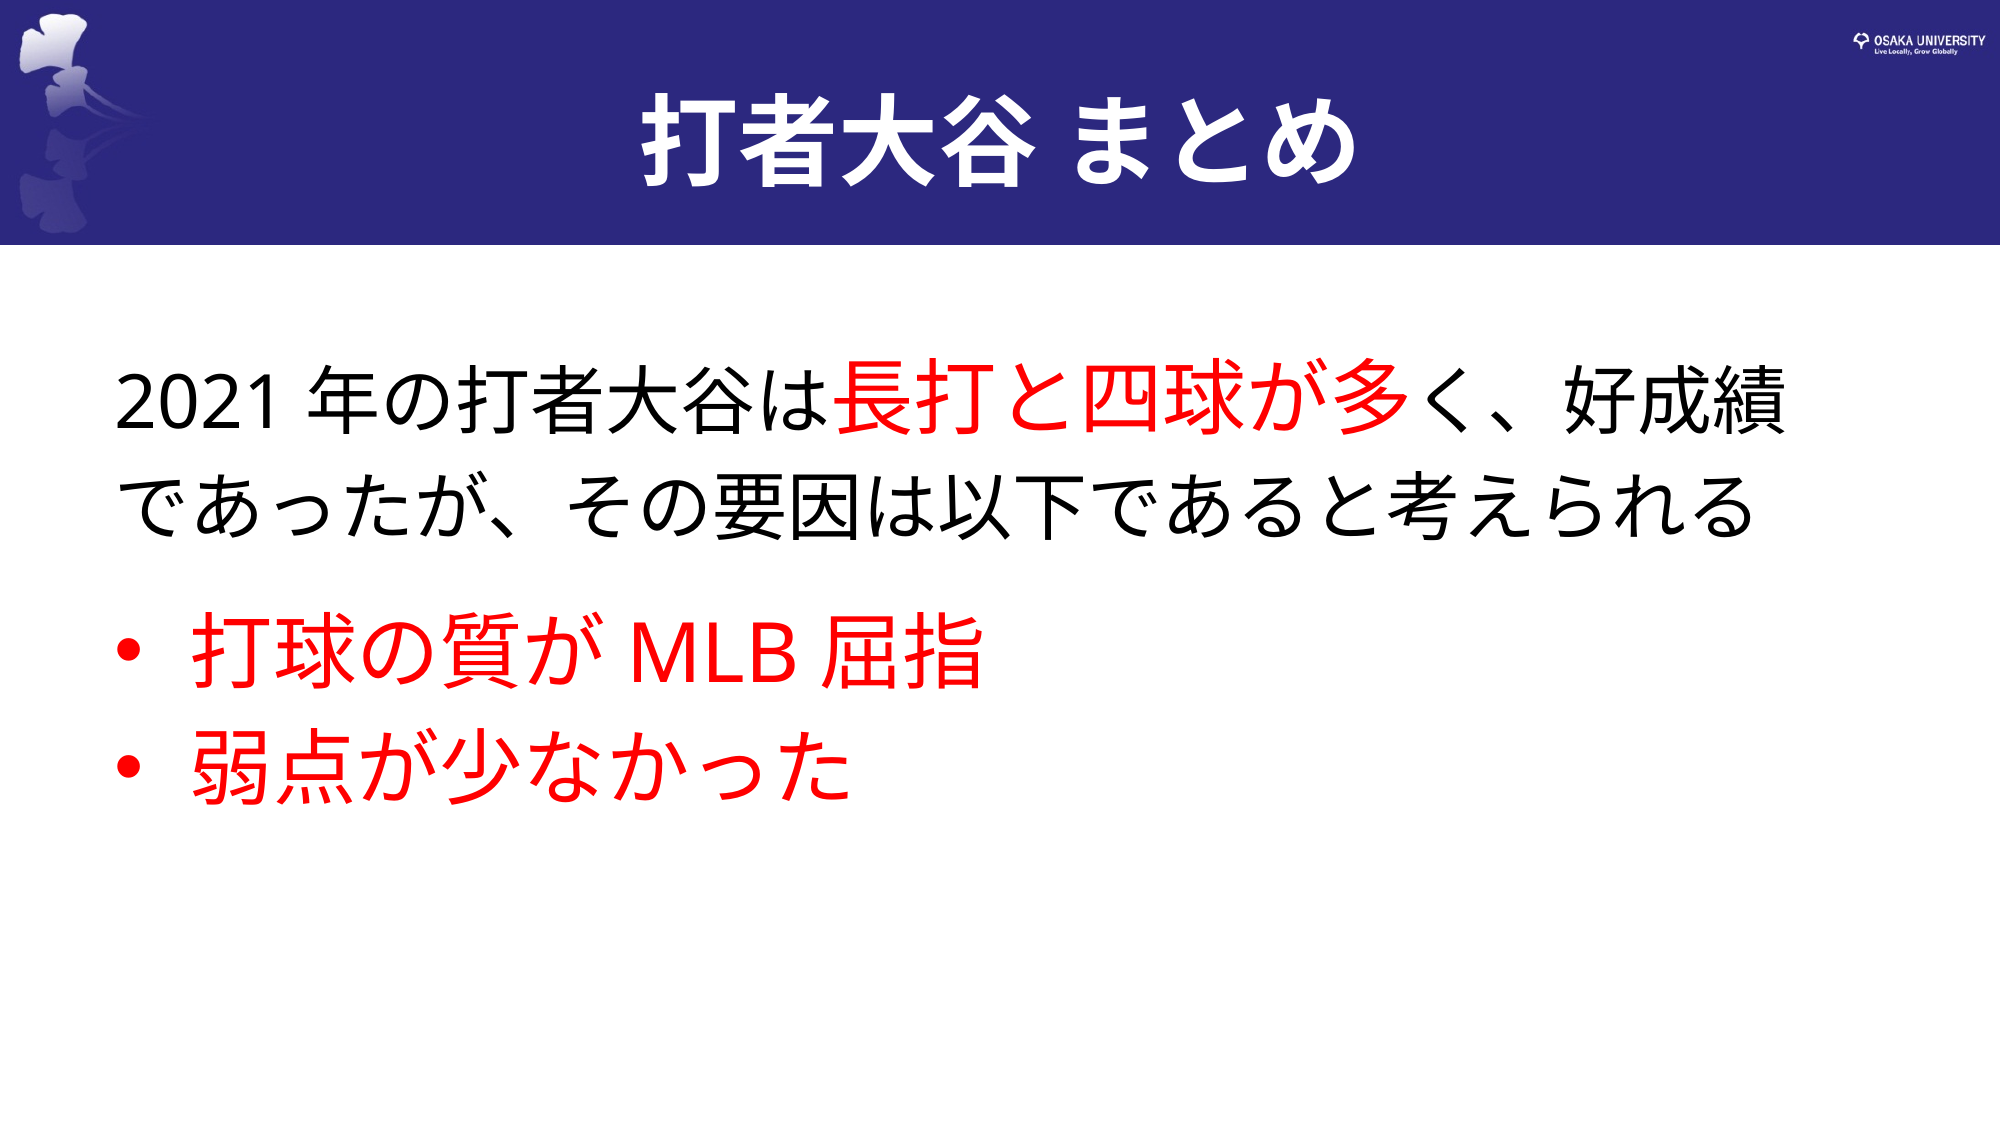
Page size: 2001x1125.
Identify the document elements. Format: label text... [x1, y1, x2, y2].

title 打者大谷 まとめ [99, 45, 1900, 233]
picture [0, 0, 2000, 245]
list 2021年の打者大谷は長打と四球が多く、好成績 であったが、その要因は以下であると考えられる 打球の質がMLB屈指 弱点が少なかった [99, 337, 1954, 1080]
